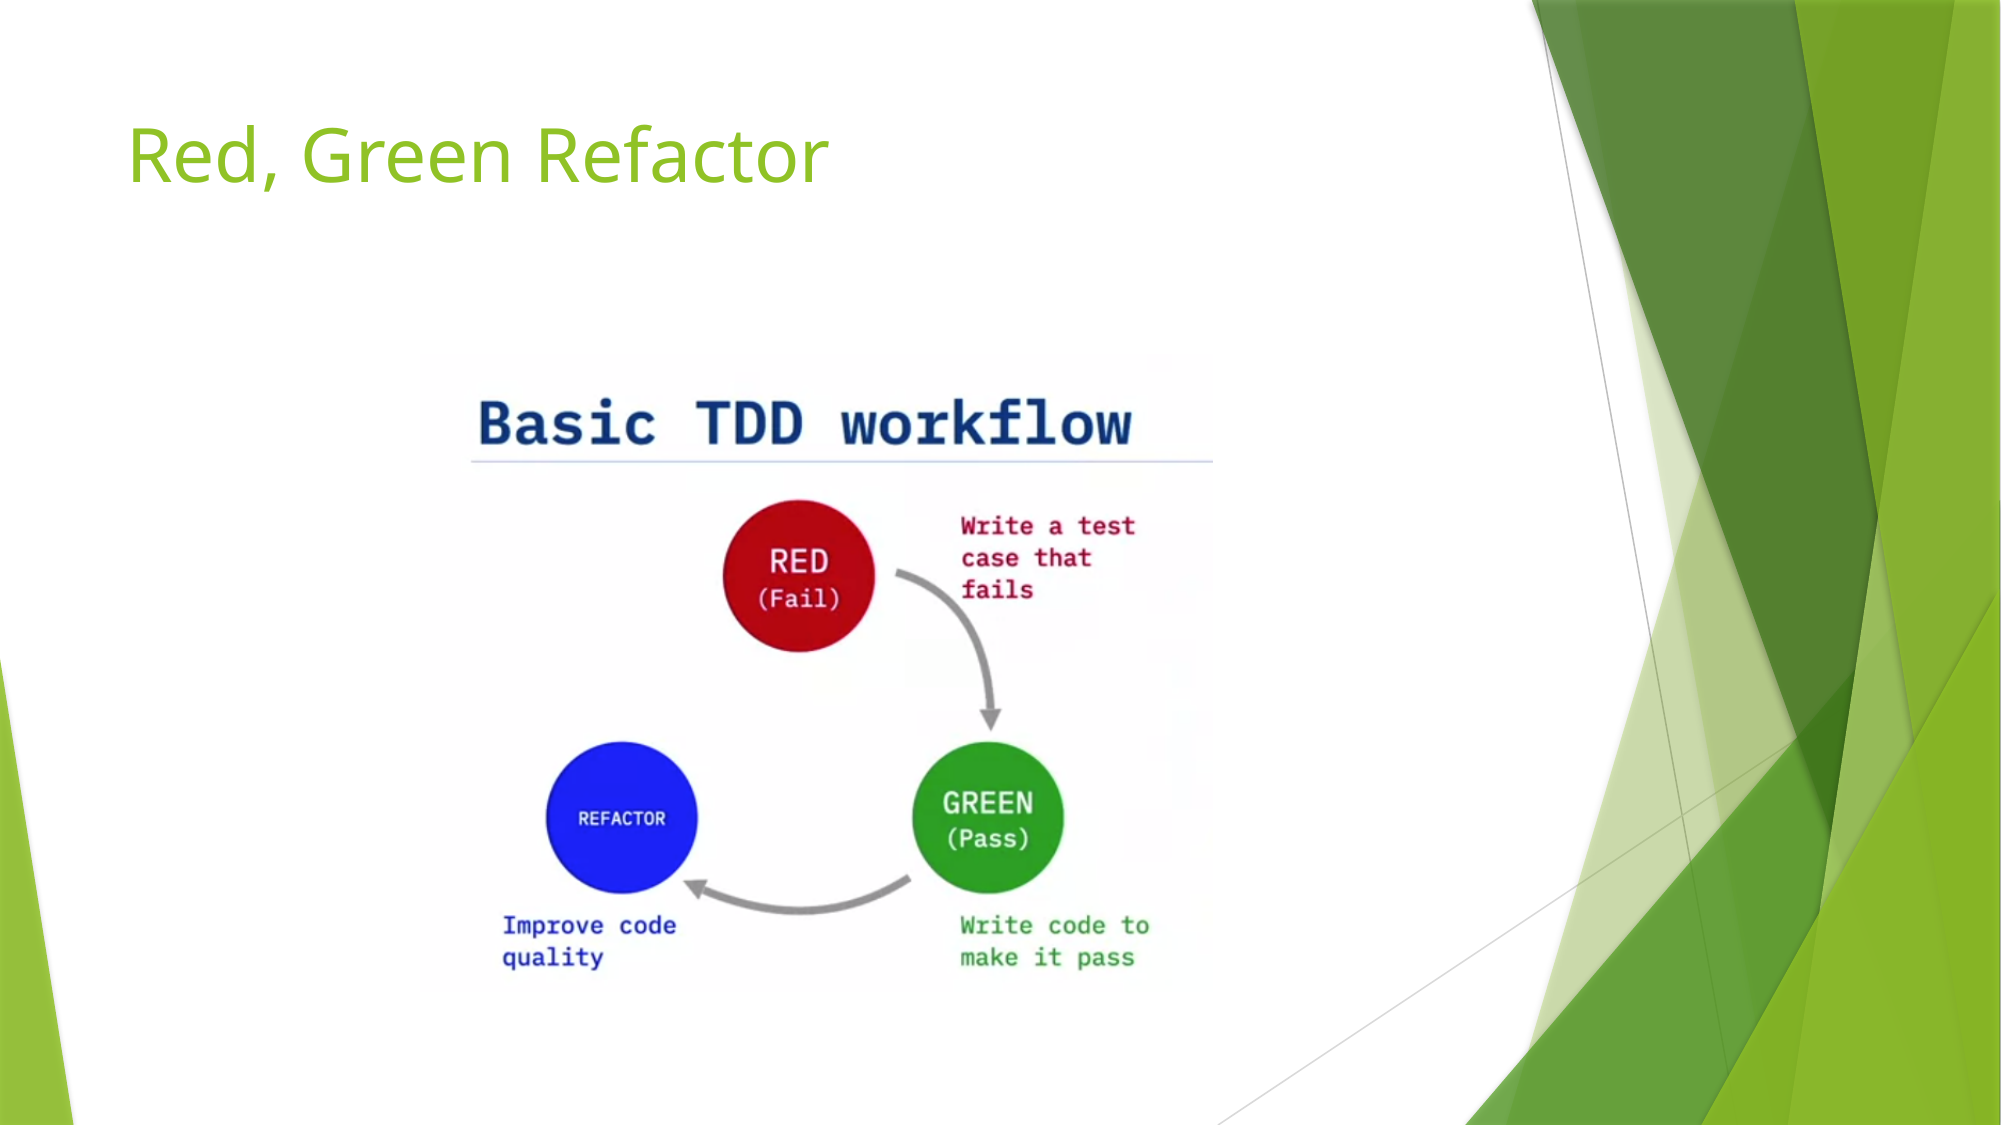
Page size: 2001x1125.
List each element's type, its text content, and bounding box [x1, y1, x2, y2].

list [419, 353, 1213, 992]
title Red, Green Refactor [111, 99, 1522, 317]
